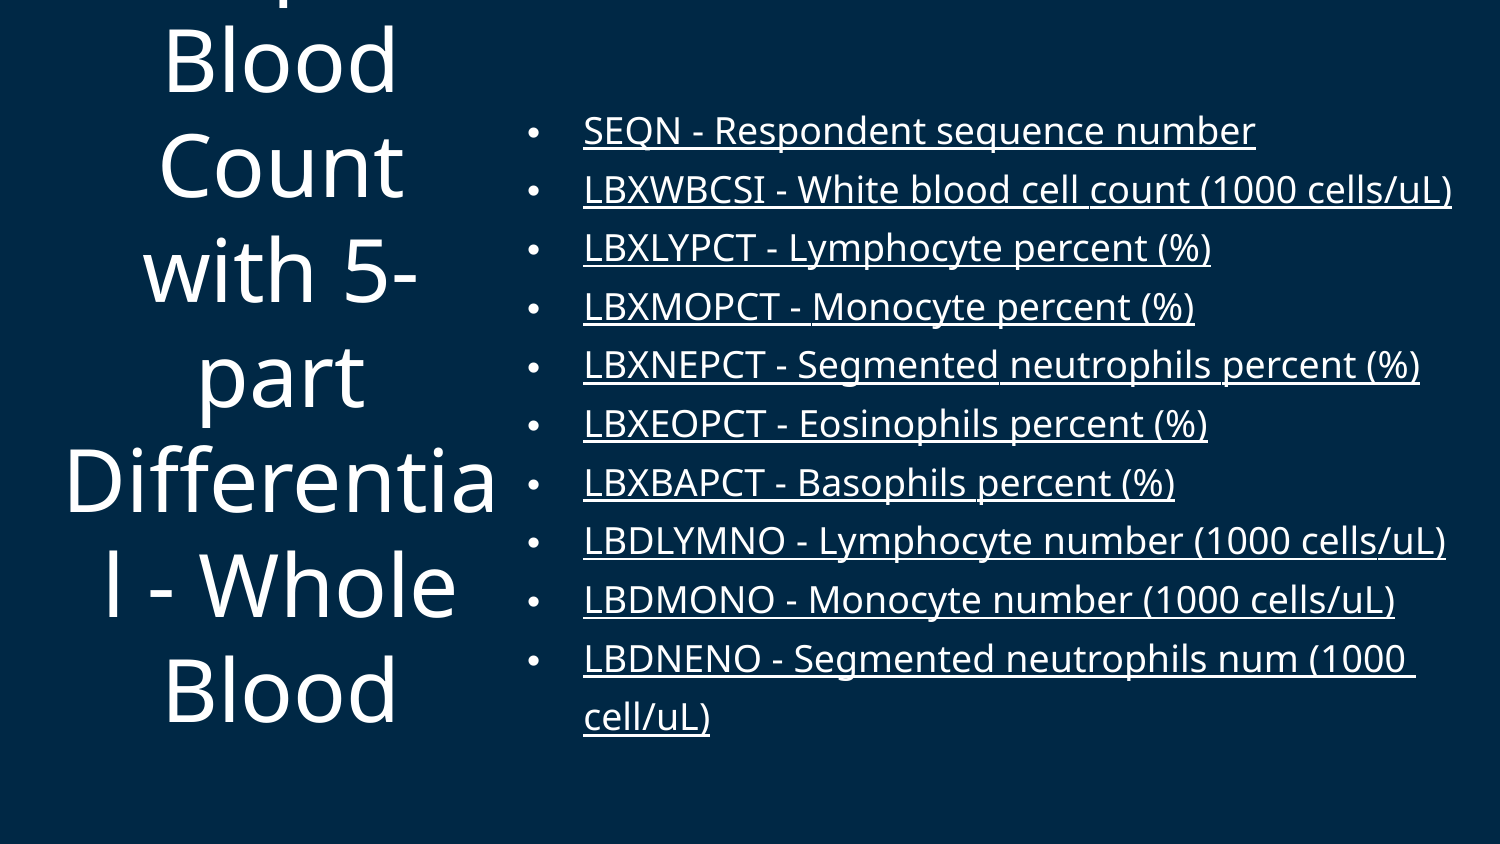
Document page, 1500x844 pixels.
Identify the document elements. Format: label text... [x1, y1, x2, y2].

title Complete Blood Count with 5-part Differential - Whole Blood [43, 302, 519, 755]
list SEQN - Respondent sequence number LBXWBCSI - White blood cell count (1000 cells/uL) LBXLYPCT - Lymphocyte percent (%) LBXMOPCT - Monocyte percent (%) LBXNEPCT - Segmented neutrophils percent (%) LBXEOPCT - Eosinophils percent (%) LBXBAPCT - Basophils percent (%) LBDLYMNO - Lymphocyte number (1000 cells/uL) LBDMONO - Monocyte number (1000 cells/uL) LBDNENO - Segmented neutrophils num (1000 cell/uL) [493, 118, 1487, 725]
